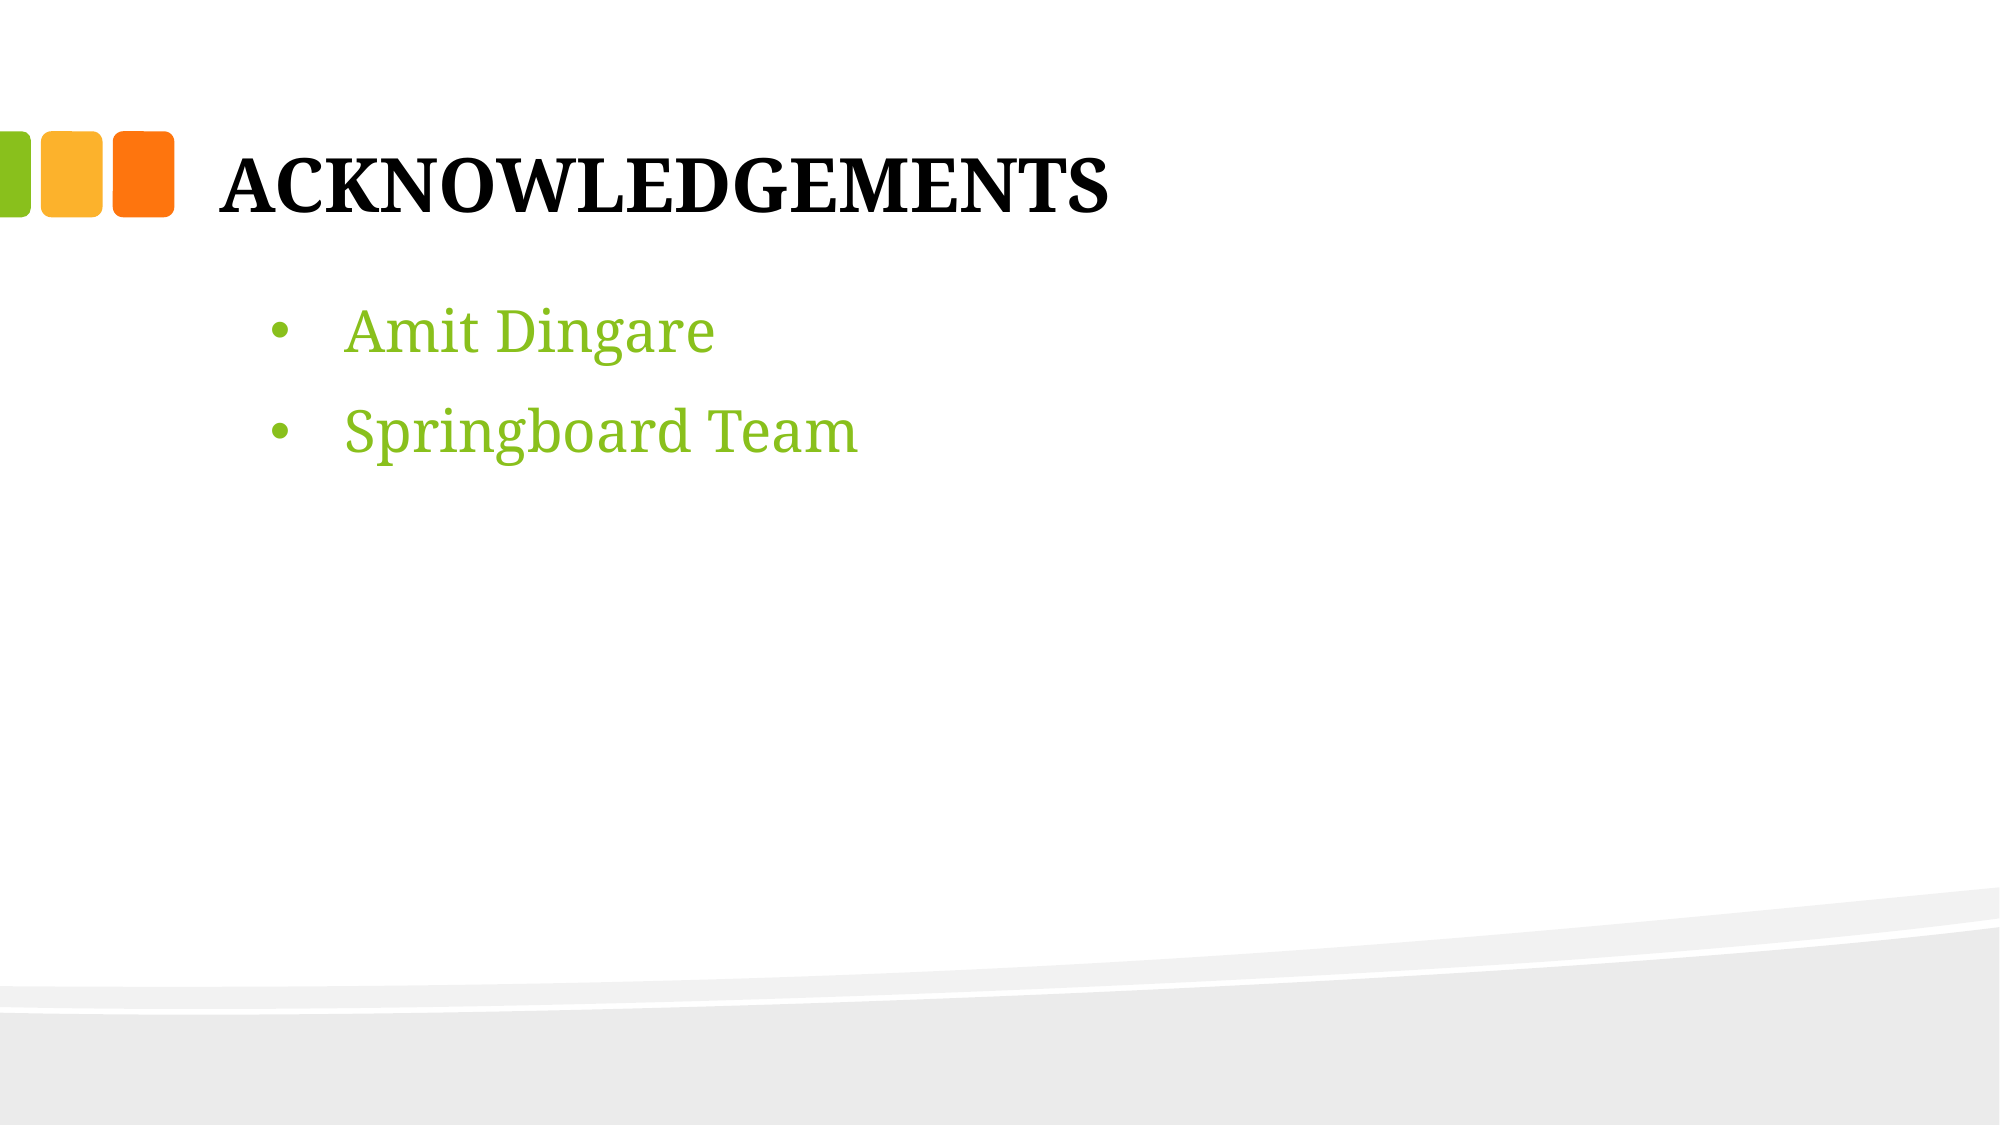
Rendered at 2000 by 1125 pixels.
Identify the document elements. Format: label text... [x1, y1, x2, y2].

title Acknowledgements [199, 24, 1800, 238]
list Amit Dingare Springboard Team [249, 262, 1800, 475]
